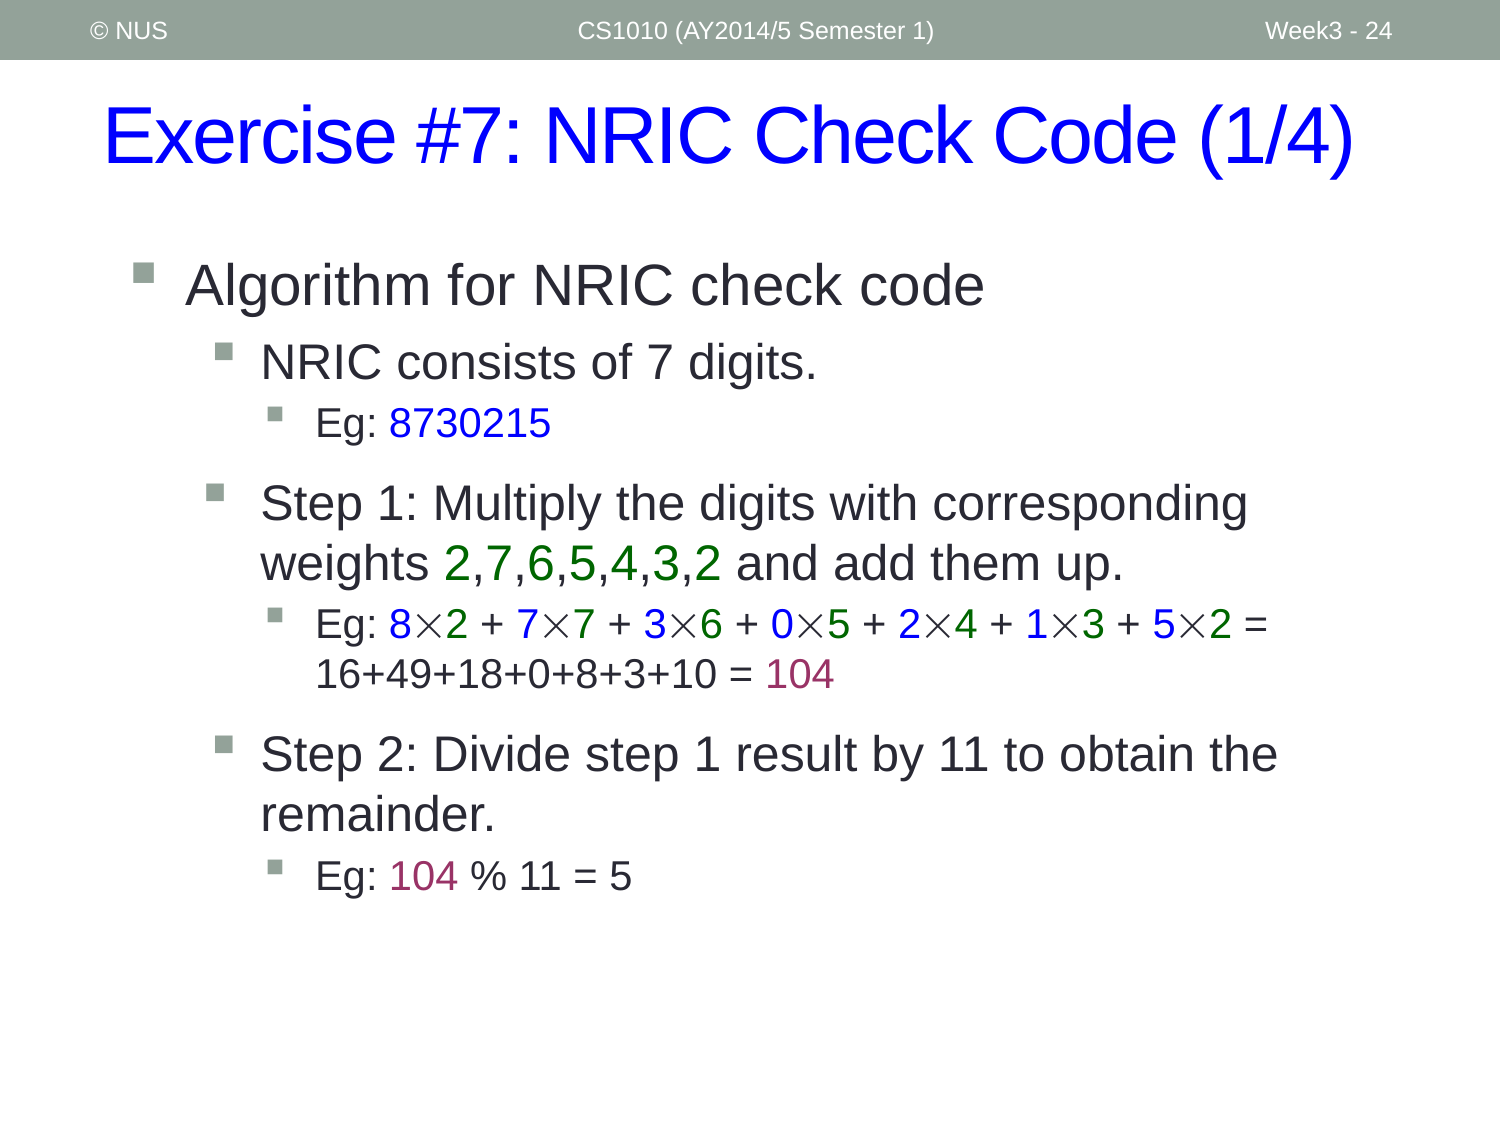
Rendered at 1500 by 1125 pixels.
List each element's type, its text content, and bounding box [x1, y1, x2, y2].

slide_number © NUS [75, 3, 550, 57]
footer CS1010 (AY2014/5 Semester 1) [562, 3, 1238, 57]
text_box Algorithm for NRIC check code NRIC consists of 7 digits. Eg: 8730215 Step 1: Multiply the digits with corresponding weights 2,7,6,5,4,3,2 and add them up. Eg: 82 + 77 + 36 + 05 + 24 + 13 + 52 = 16+49+18+0+8+3+10 = 104 Step 2: Divide step 1 result by 11 to obtain the remainder. Eg: 104 % 11 = 5 [112, 239, 1425, 1000]
slide_number Week3 - 24 [1250, 3, 1425, 57]
title Exercise #7: NRIC Check Code (1/4) [87, 75, 1466, 188]
